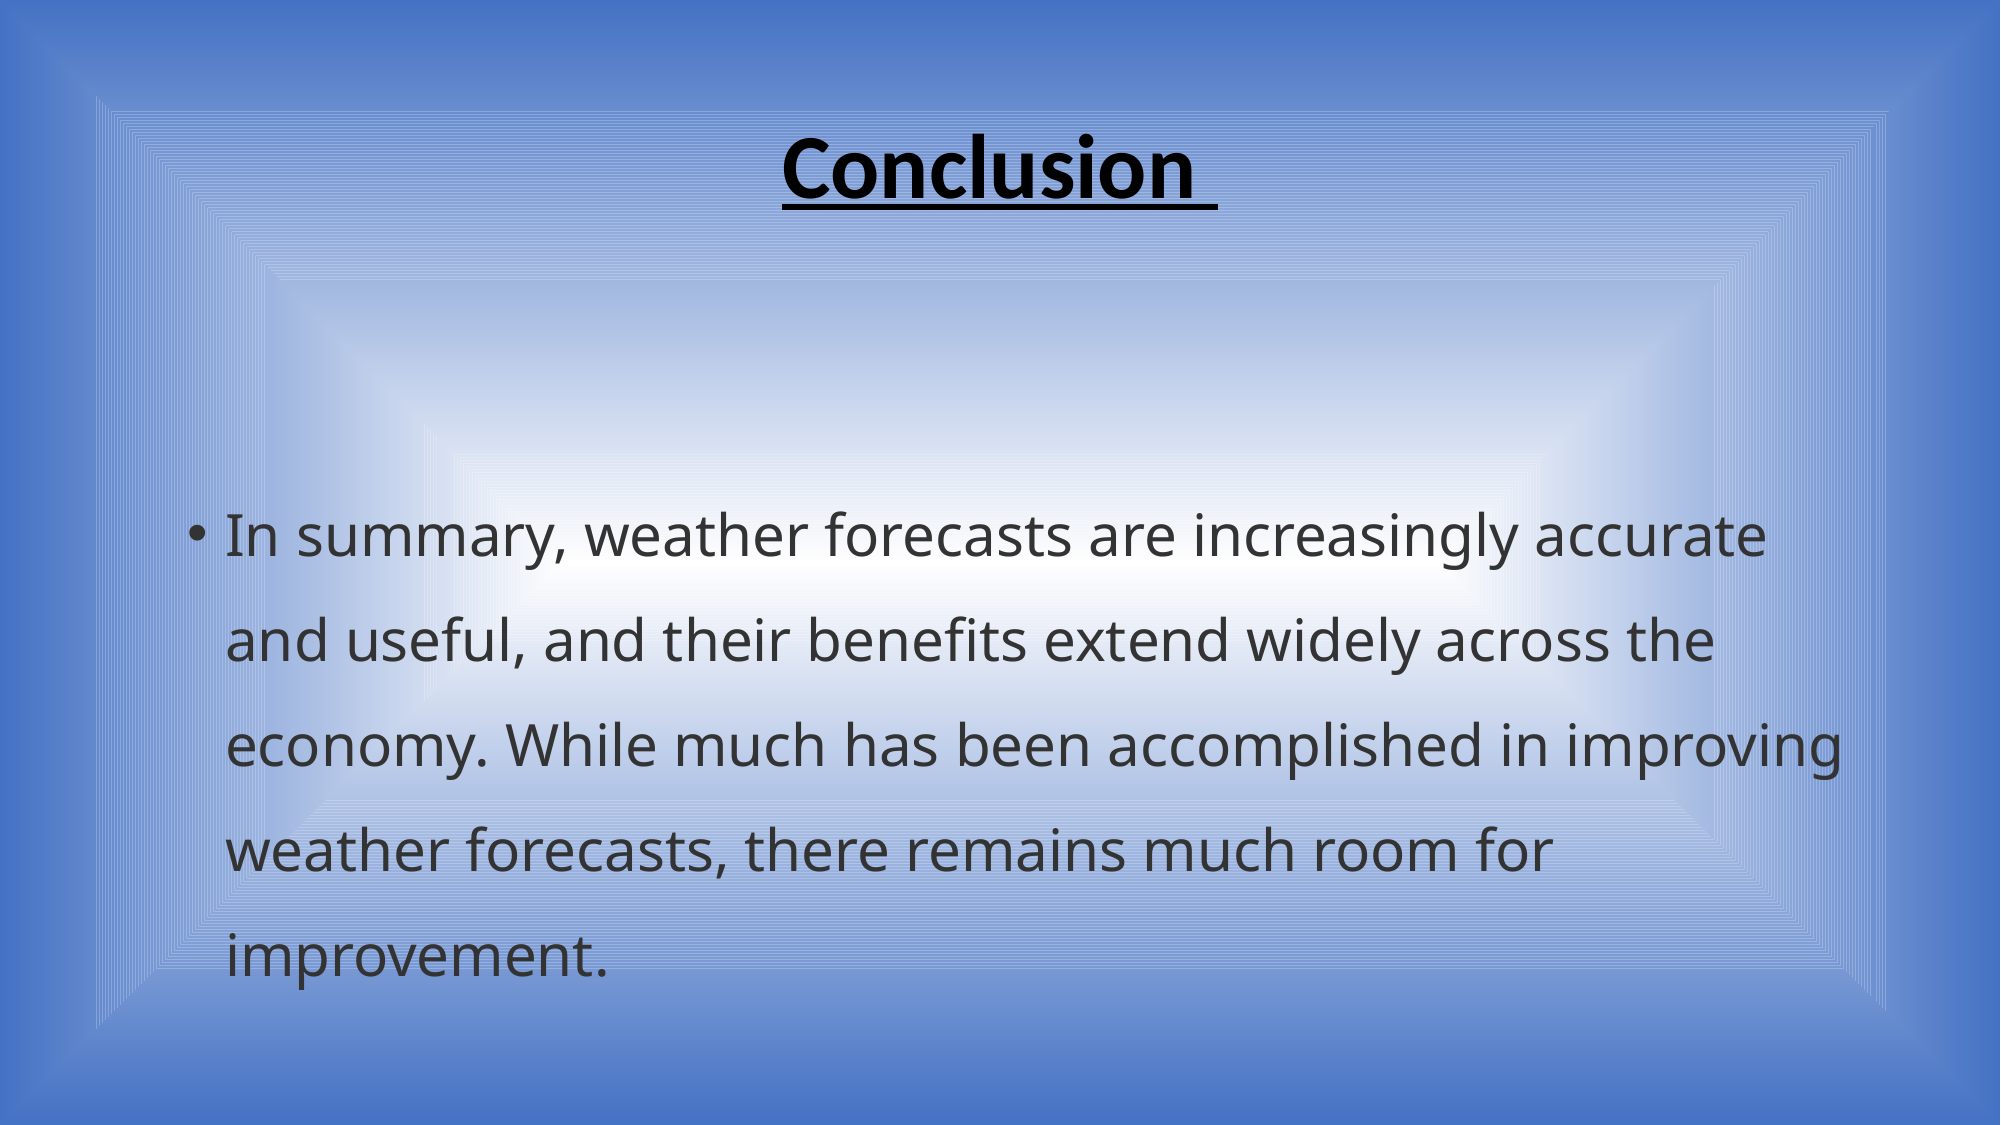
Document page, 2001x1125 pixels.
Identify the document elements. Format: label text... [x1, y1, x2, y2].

list In summary, weather forecasts are increasingly accurate and useful, and their benefits extend widely across the economy. While much has been accomplished in improving weather forecasts, there remains much room for improvement. [172, 455, 1898, 1000]
title Conclusion [137, 59, 1863, 278]
